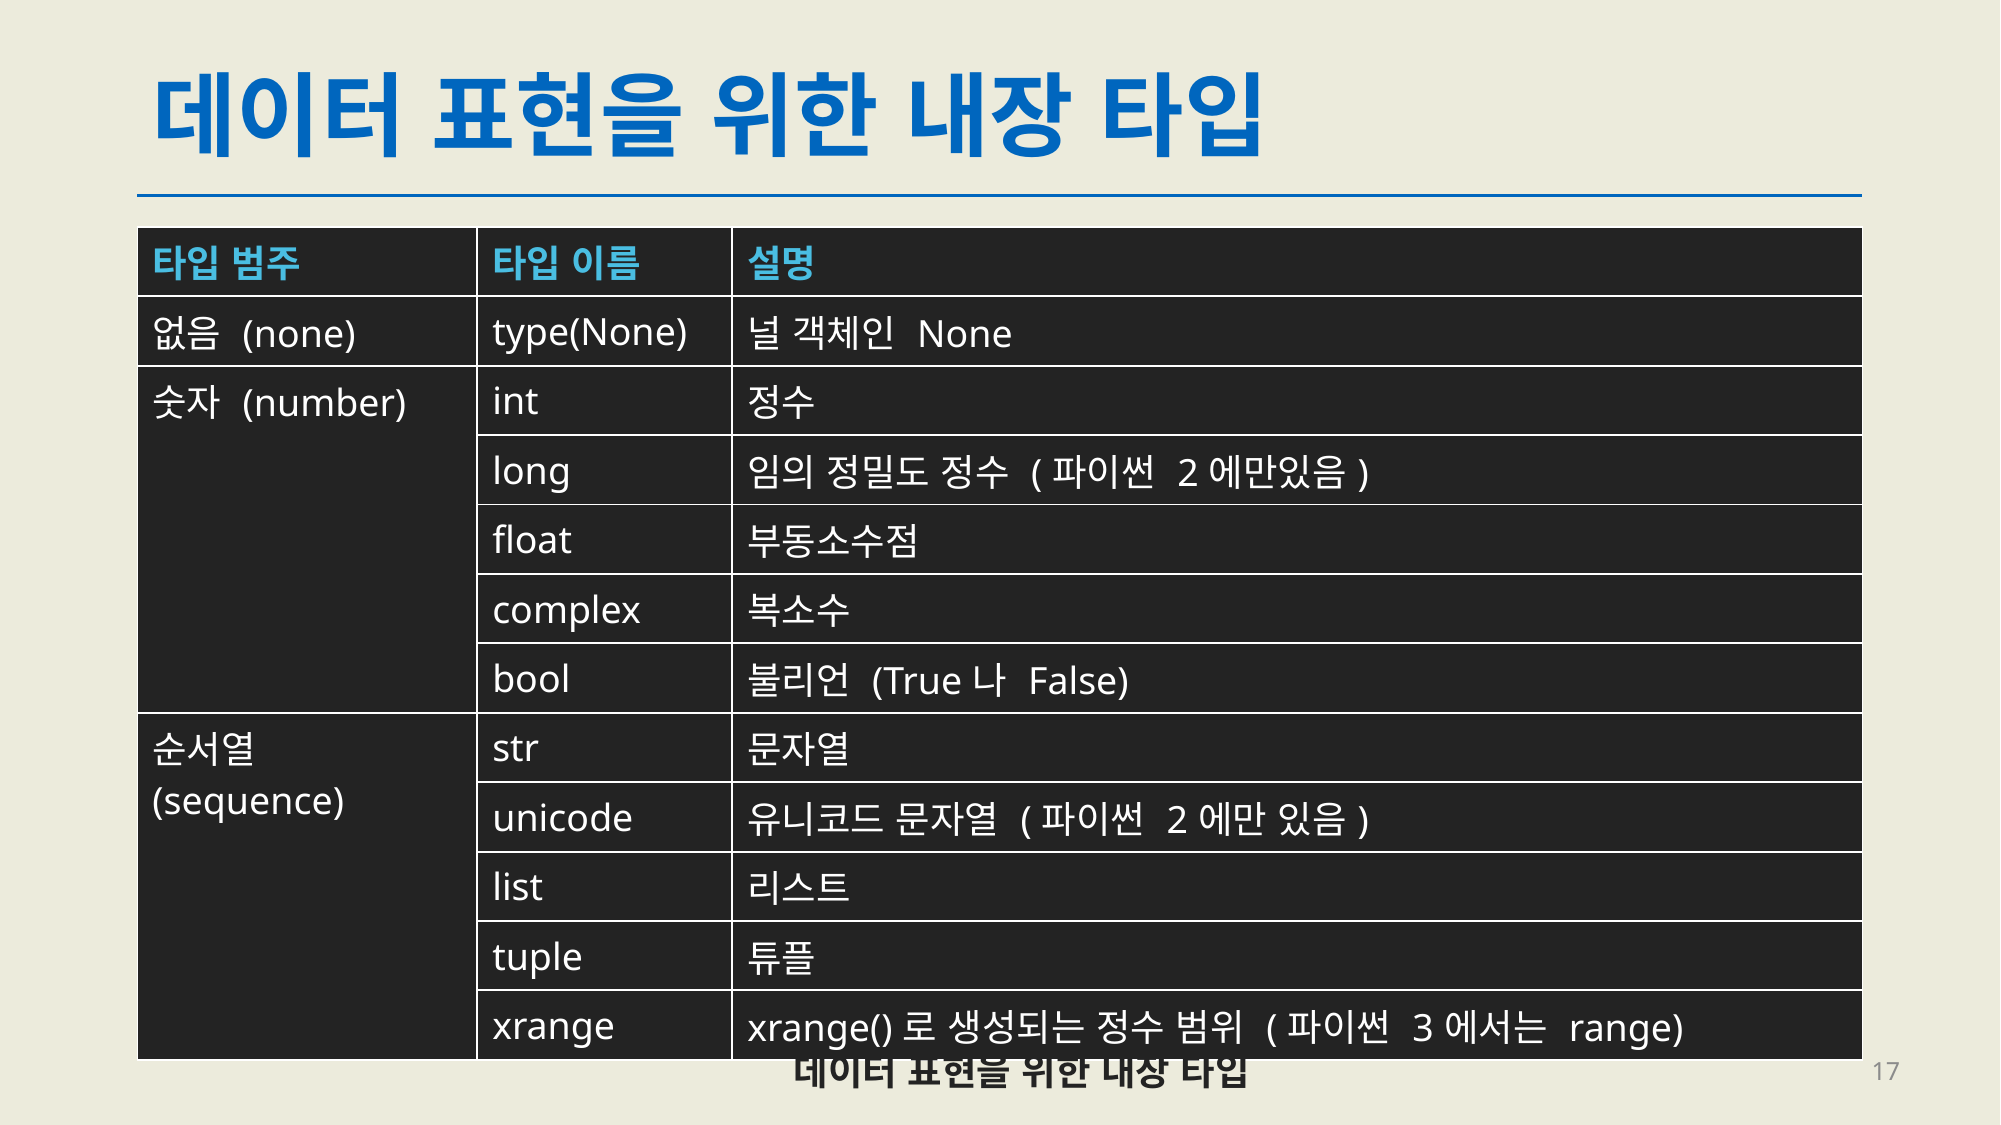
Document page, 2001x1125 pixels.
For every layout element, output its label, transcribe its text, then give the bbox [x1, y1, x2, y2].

table_cell 유니코드 문자열 (파이썬 2에만 있음) [733, 783, 1862, 851]
table_cell 복소수 [733, 575, 1862, 642]
title 데이터 표현을 위한 내장 타입 [137, 59, 1863, 180]
table_header 타입 범주 [138, 228, 476, 295]
table_cell 불리언 (True나 False) [733, 644, 1862, 712]
table_header 설명 [733, 228, 1862, 295]
table_cell float [478, 505, 731, 573]
table_cell list [478, 853, 731, 920]
table_cell str [478, 714, 731, 781]
text_box 데이터 표현을 위한 내장 타입 [779, 1040, 1265, 1101]
table_cell 부동소수점 [733, 505, 1862, 573]
table_cell 숫자 (number) [138, 367, 476, 712]
table_cell 널 객체인 None [733, 297, 1862, 365]
table_cell 리스트 [733, 853, 1862, 920]
table_cell 임의 정밀도 정수 (파이썬 2에만있음) [733, 436, 1862, 504]
table_cell unicode [478, 783, 731, 851]
table_cell 순서열 (sequence) [138, 714, 476, 1059]
table_cell xrange [478, 991, 731, 1059]
table_cell type(None) [478, 297, 731, 365]
table_cell bool [478, 644, 731, 712]
table_header 타입 이름 [478, 228, 731, 295]
table_cell 정수 [733, 367, 1862, 434]
table_cell tuple [478, 922, 731, 989]
table_cell complex [478, 575, 731, 642]
table_cell 없음 (none) [138, 297, 476, 365]
table_cell long [478, 436, 731, 504]
table_cell 문자열 [733, 714, 1862, 781]
table_cell 튜플 [733, 922, 1862, 989]
table_cell xrange()로 생성되는 정수 범위 (파이썬 3에서는 range) [733, 991, 1862, 1059]
slide_number 17 [1465, 1042, 1916, 1103]
table_cell int [478, 367, 731, 434]
